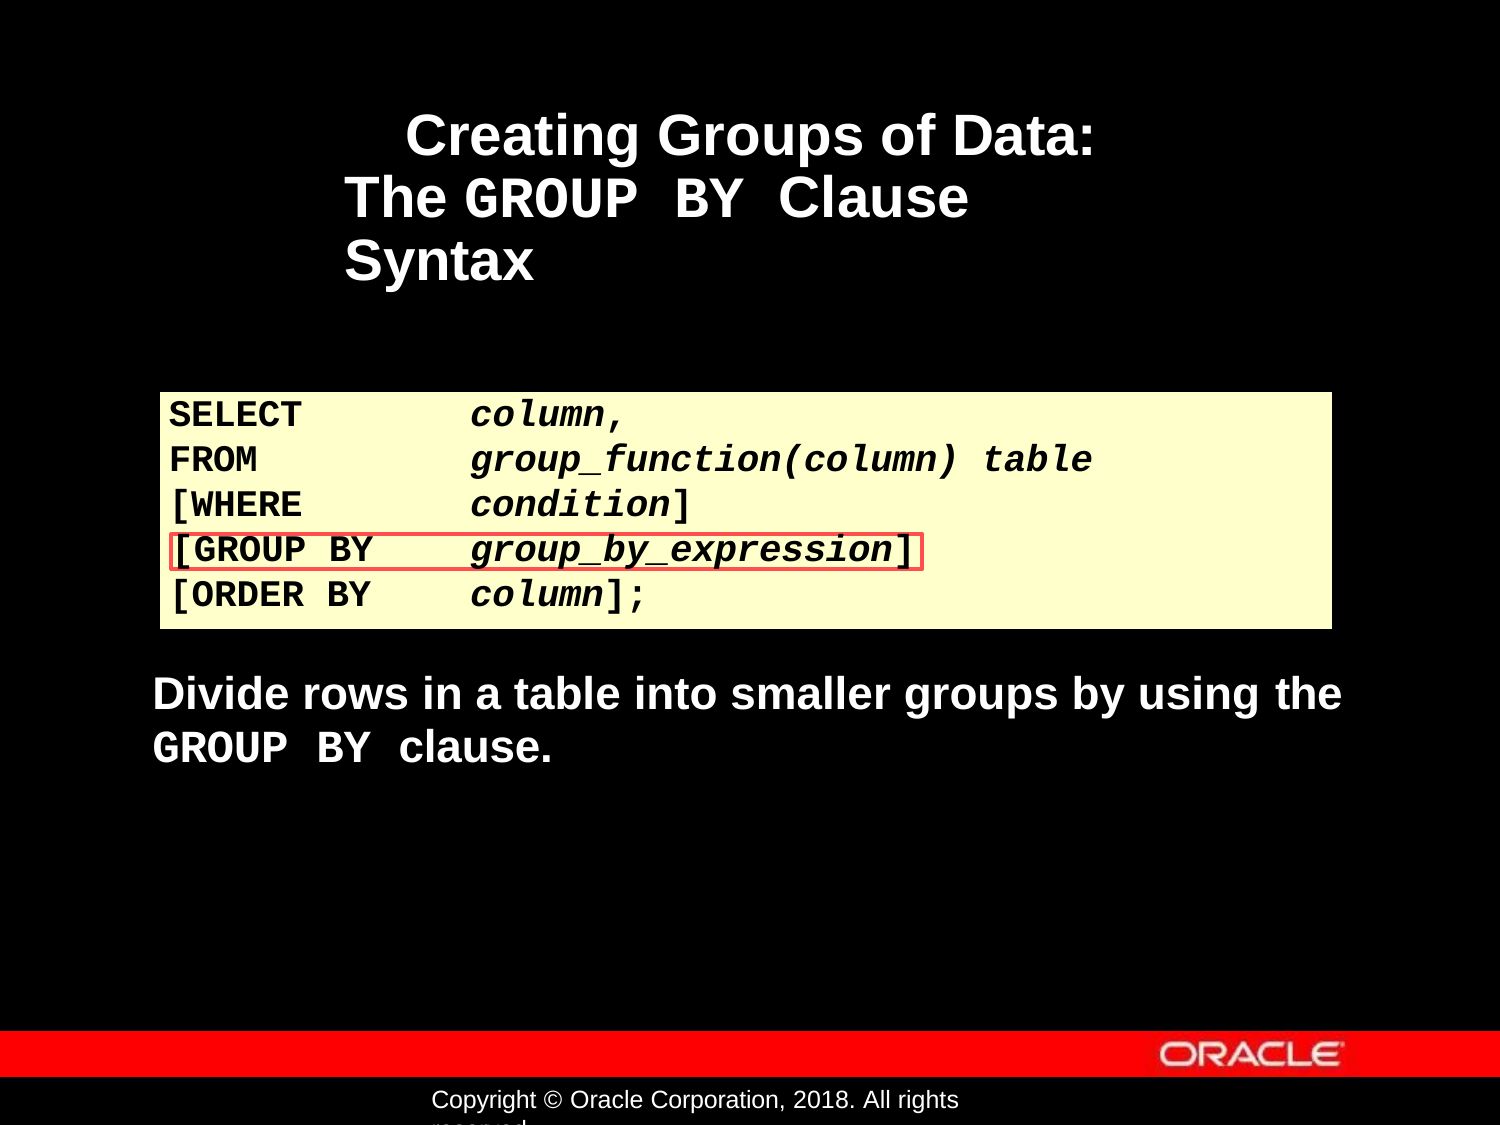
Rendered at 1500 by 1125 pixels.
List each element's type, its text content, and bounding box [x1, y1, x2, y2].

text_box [155, 388, 1337, 634]
picture [0, 1031, 1500, 1077]
footer Copyright © Oracle Corporation, 2018. All rights reserved. [429, 1085, 1067, 1125]
title Creating Groups of Data: The GROUP BY Clause Syntax [342, 93, 1157, 293]
text_box Divide rows in a table into smaller groups by using the GROUP BY clause. [150, 663, 1347, 773]
